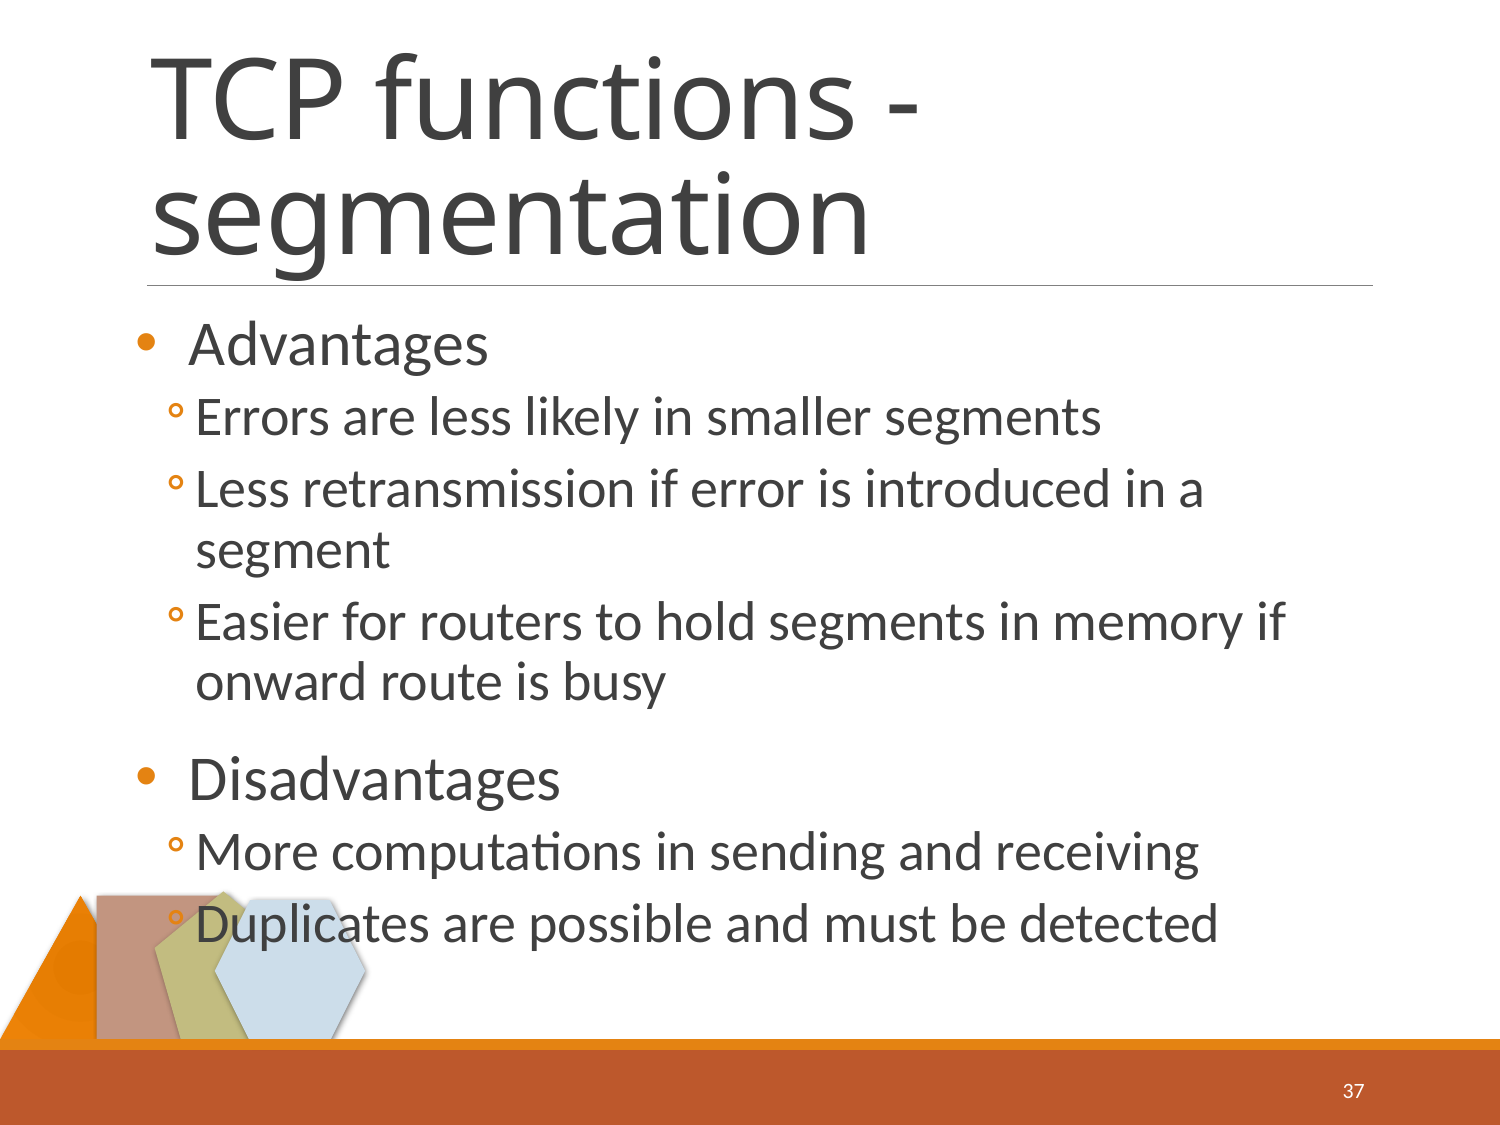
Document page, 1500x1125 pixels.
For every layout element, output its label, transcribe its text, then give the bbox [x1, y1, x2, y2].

slide_number 37 [1218, 1059, 1380, 1120]
title TCP functions - segmentation [135, 47, 1373, 285]
list Advantages Errors are less likely in smaller segments Less retransmission if error is introduced in a segment Easier for routers to hold segments in memory if onward route is busy Disadvantages More computations in sending and receiving Duplicates are possible and must be detected [135, 302, 1373, 963]
